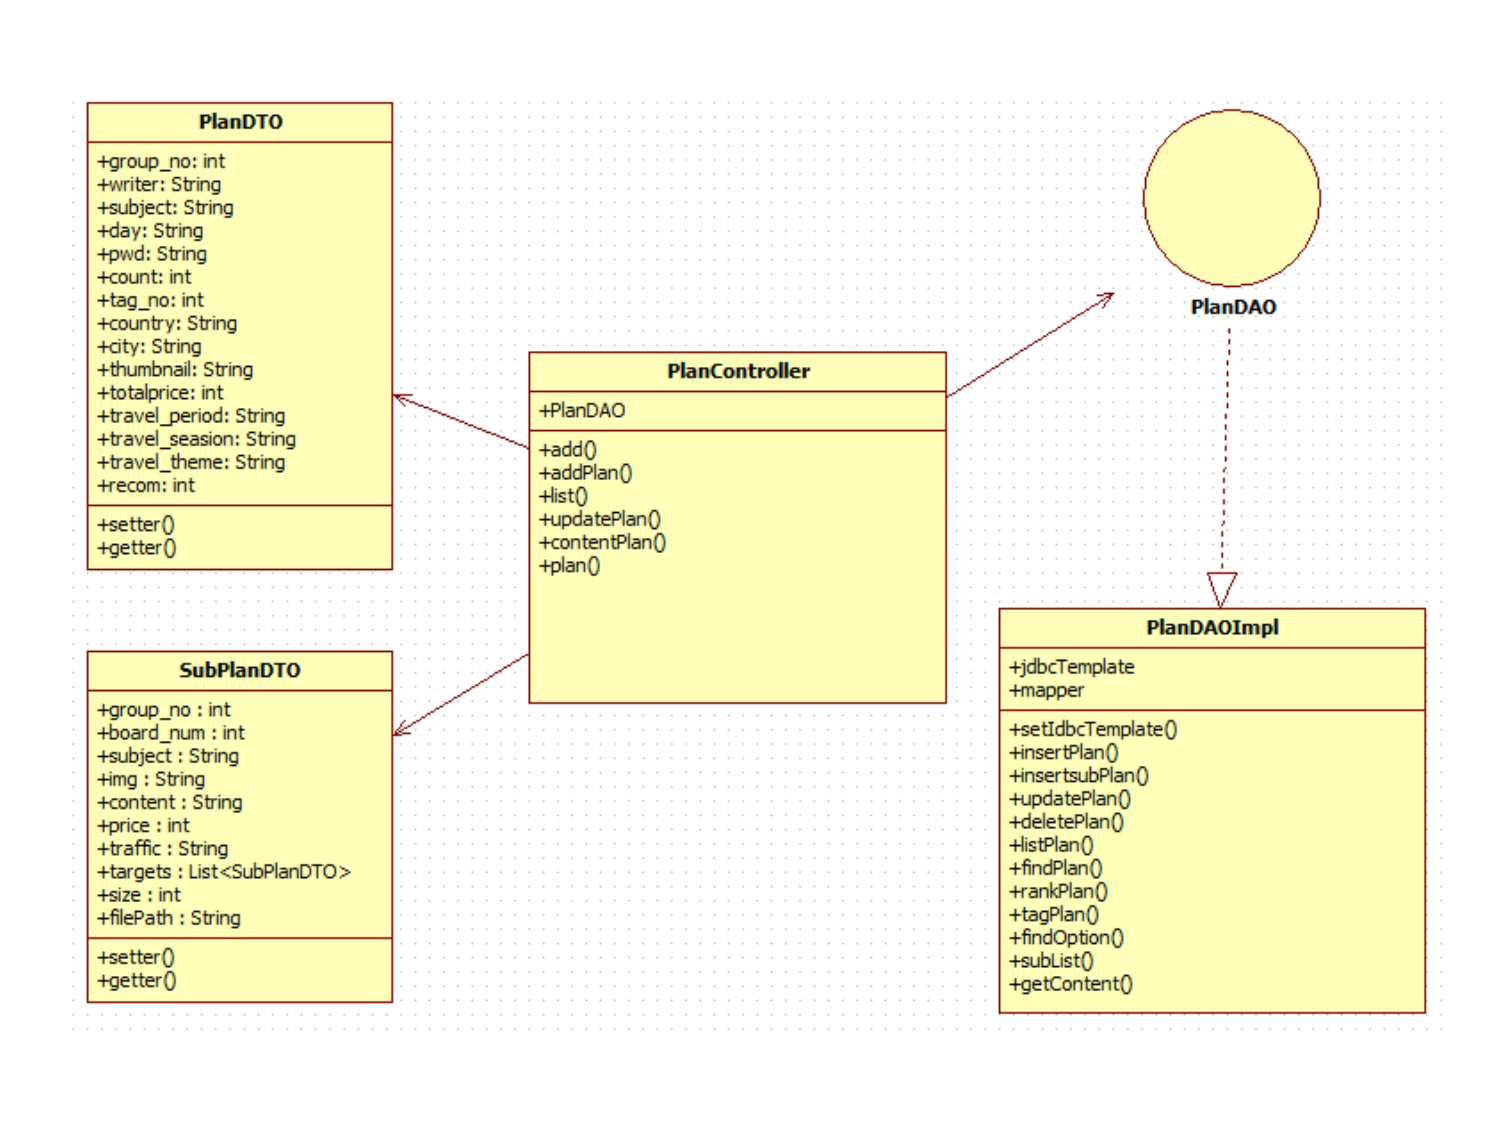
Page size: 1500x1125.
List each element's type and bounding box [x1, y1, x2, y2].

picture [64, 90, 1455, 1033]
